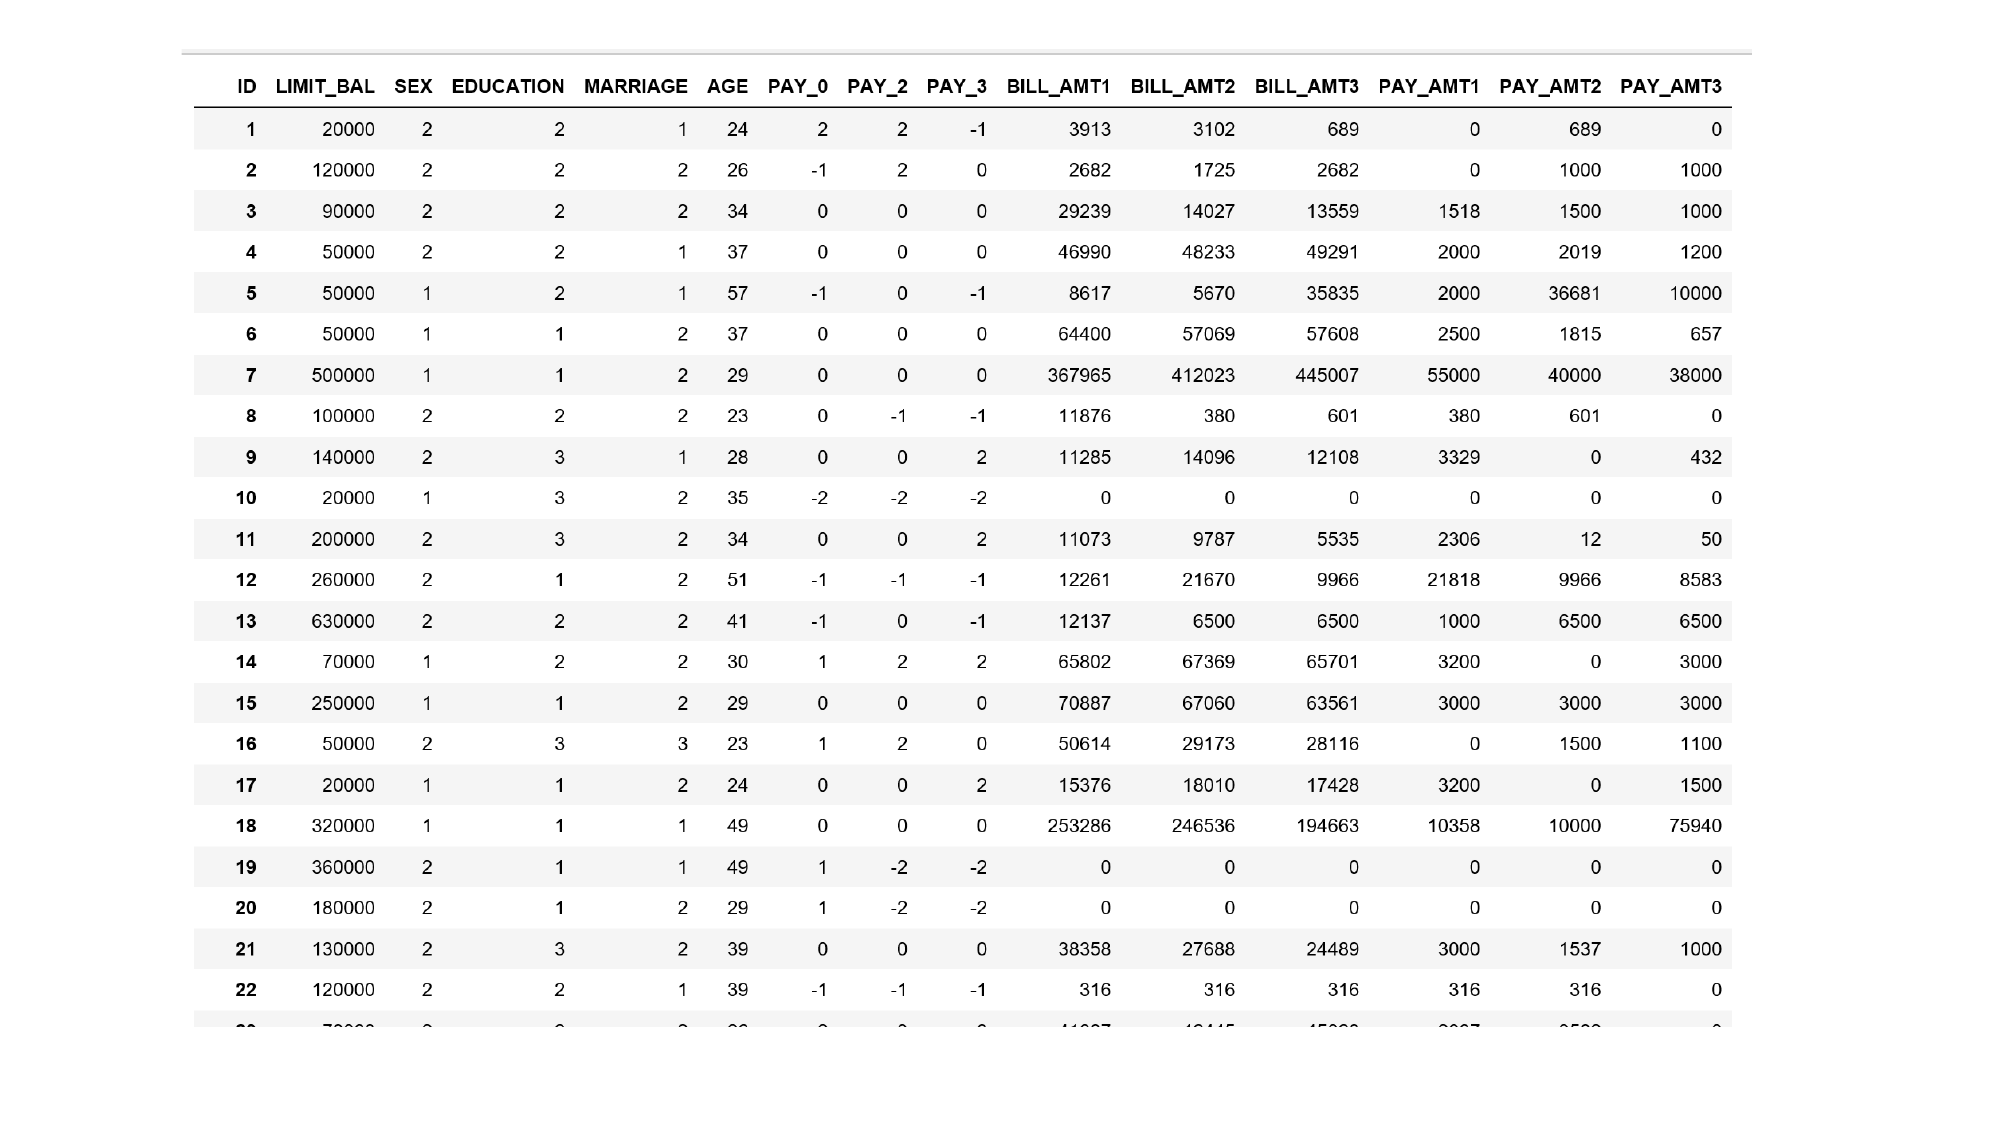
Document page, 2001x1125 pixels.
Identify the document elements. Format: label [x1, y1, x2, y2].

list [181, 49, 1752, 1027]
